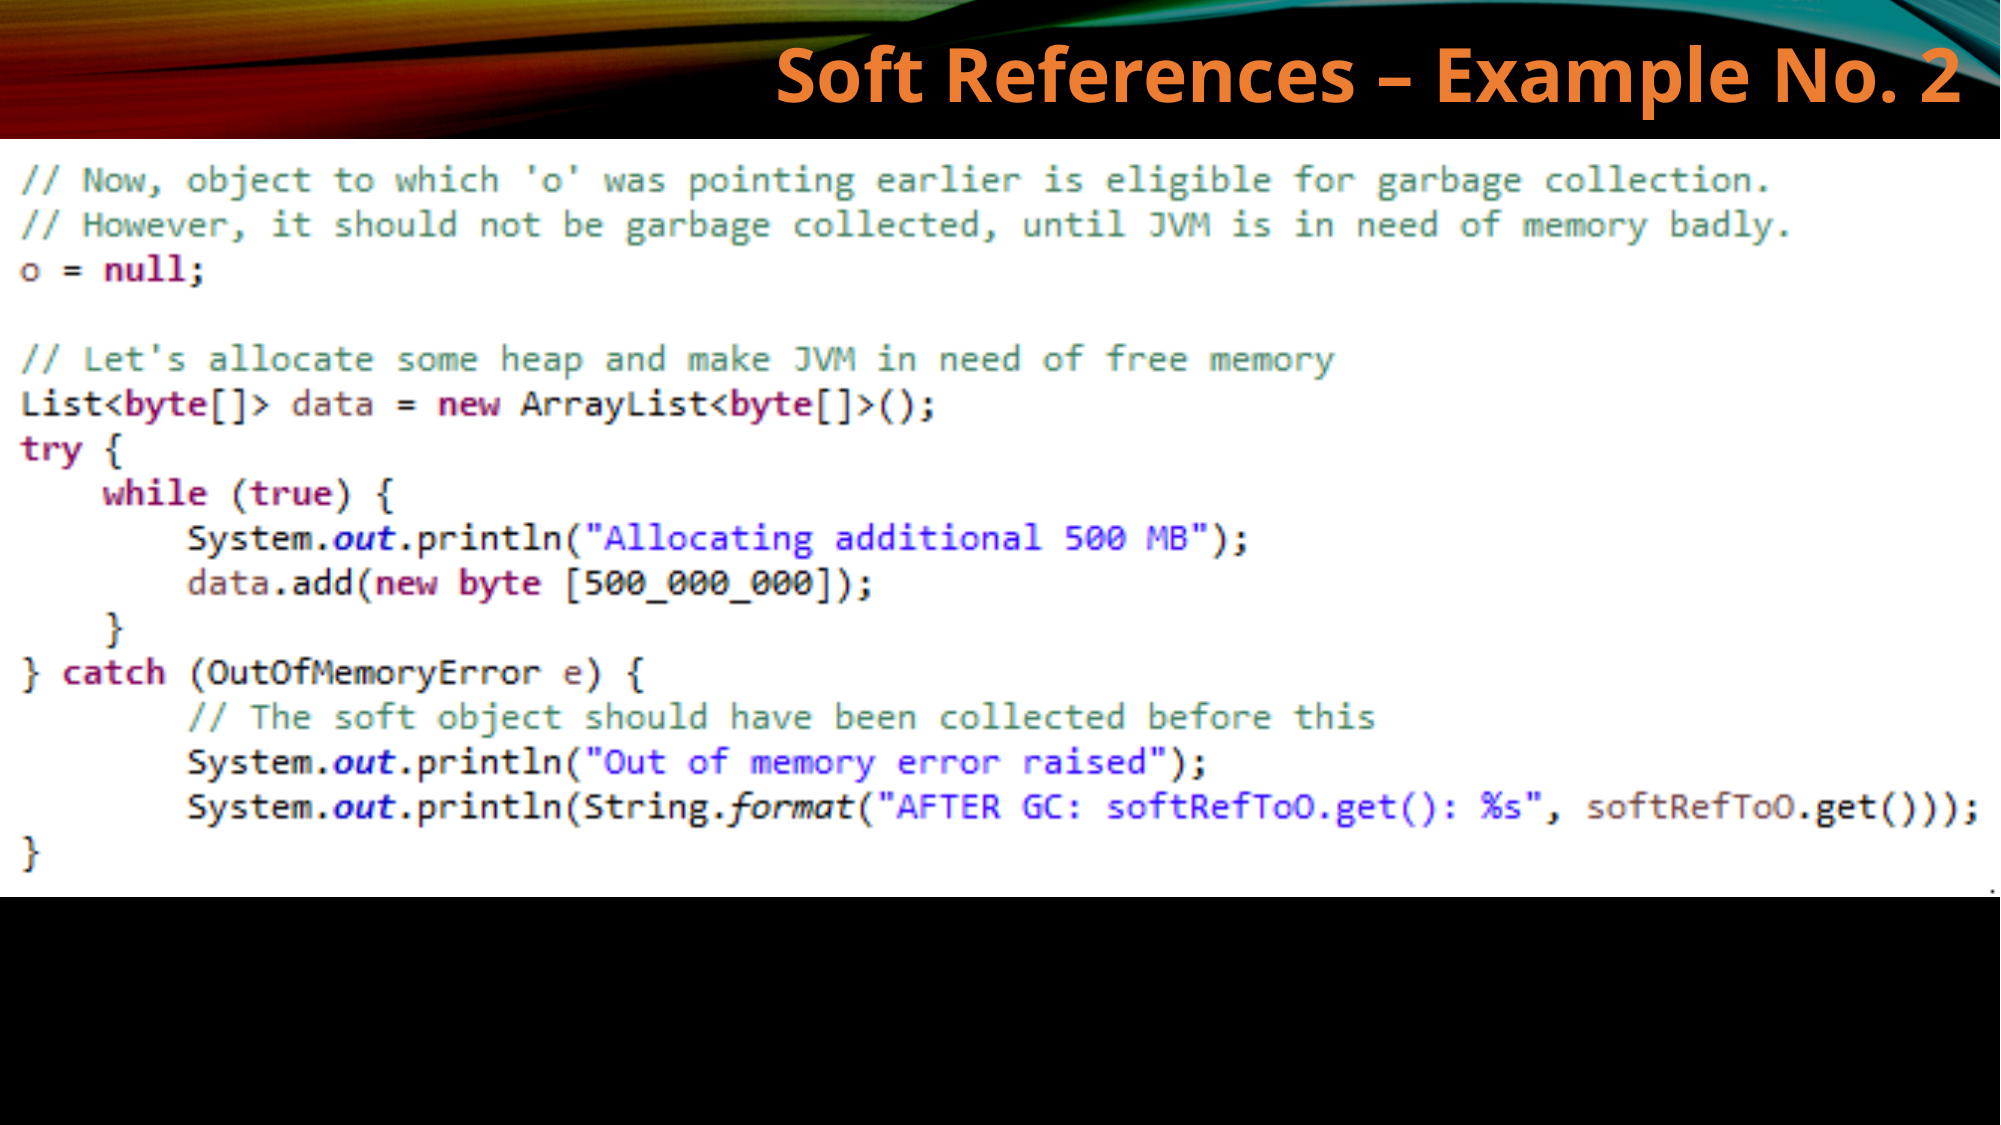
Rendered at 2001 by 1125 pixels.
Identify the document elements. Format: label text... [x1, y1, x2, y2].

picture [0, 139, 2001, 897]
title Soft References – Example No. 2 [574, 0, 1979, 139]
